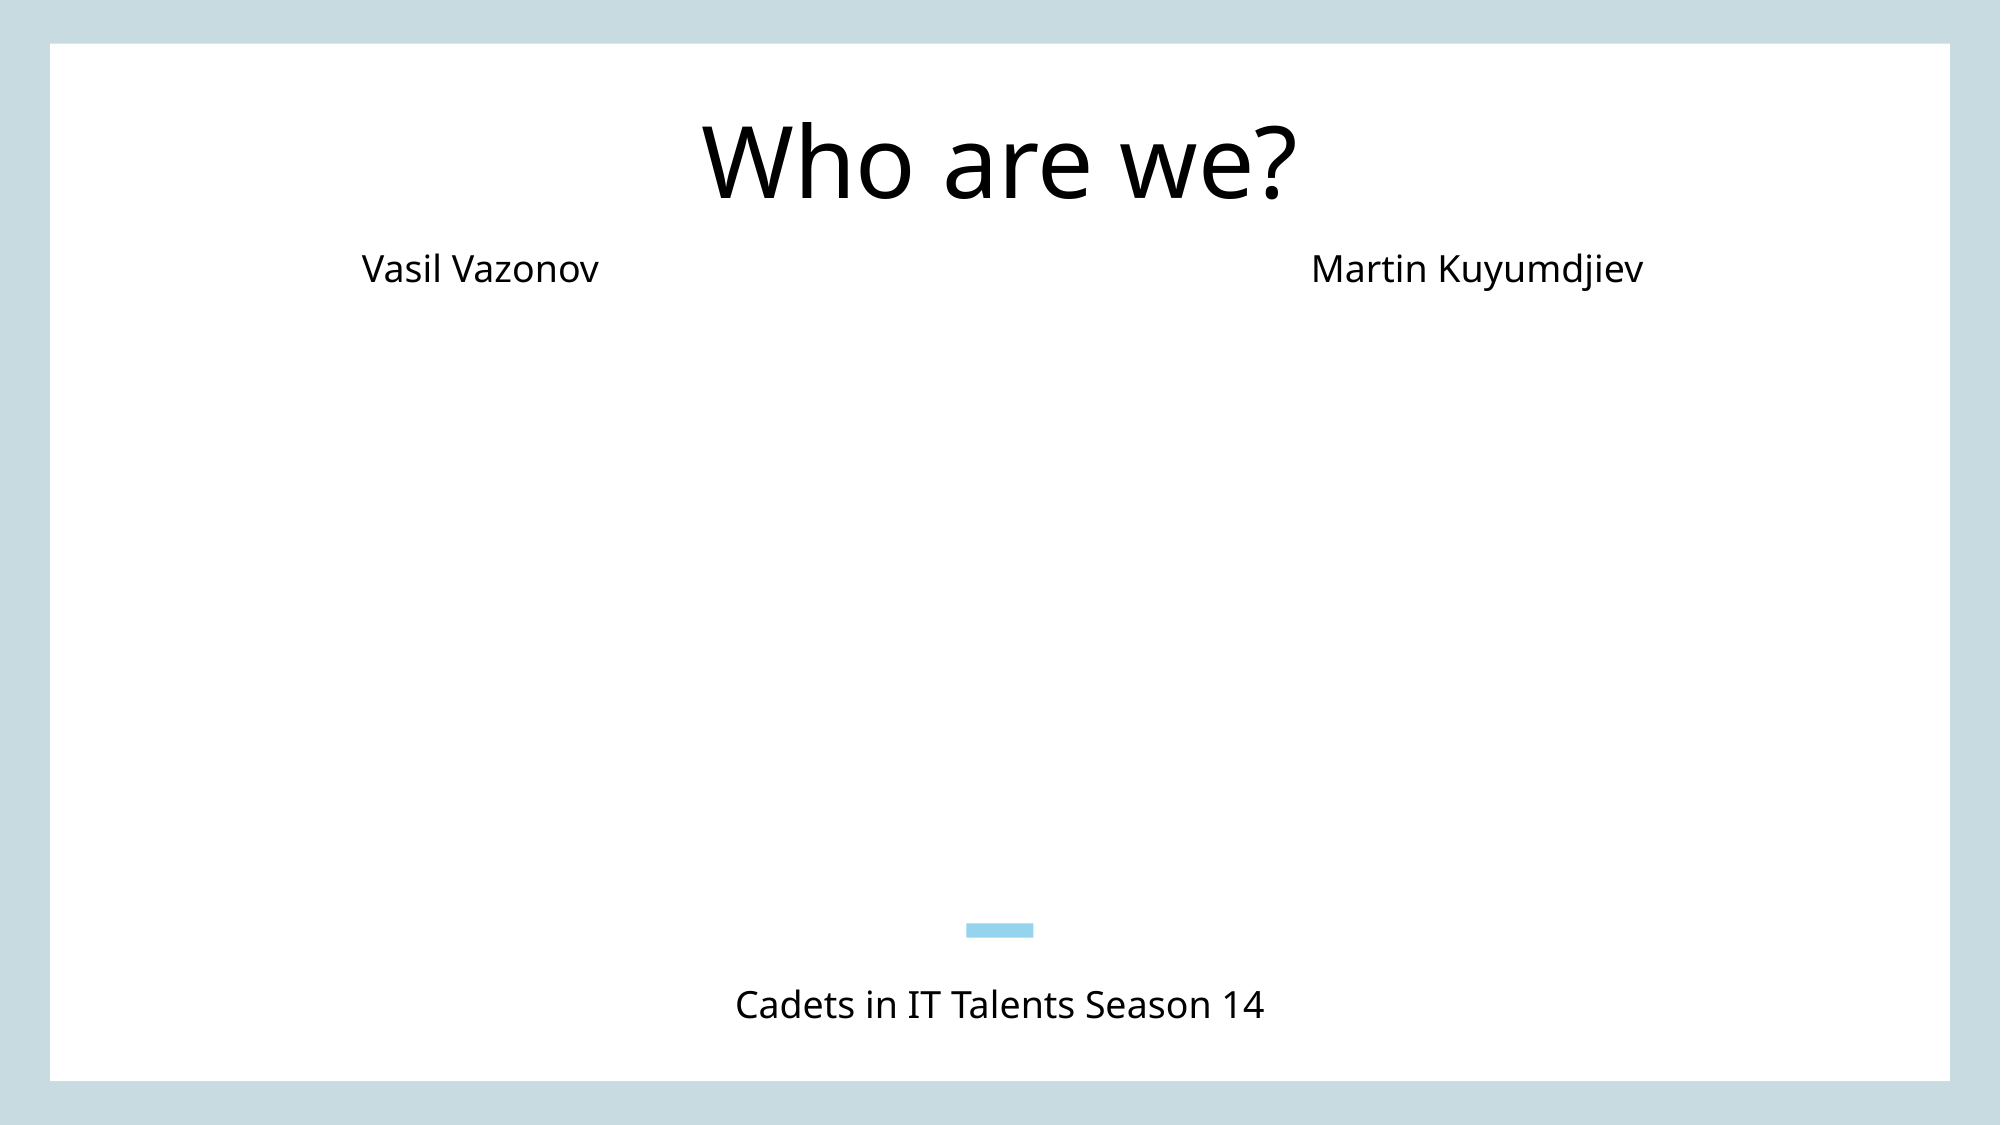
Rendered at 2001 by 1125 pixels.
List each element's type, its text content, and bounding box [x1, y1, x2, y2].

text_box Vasil Vazonov [221, 237, 750, 298]
text_box Cadets in IT Talents Season 14 [639, 973, 1361, 1034]
text_box Who are we? [571, 90, 1429, 226]
text_box Martin Kuyumdjiev [1250, 237, 1705, 298]
